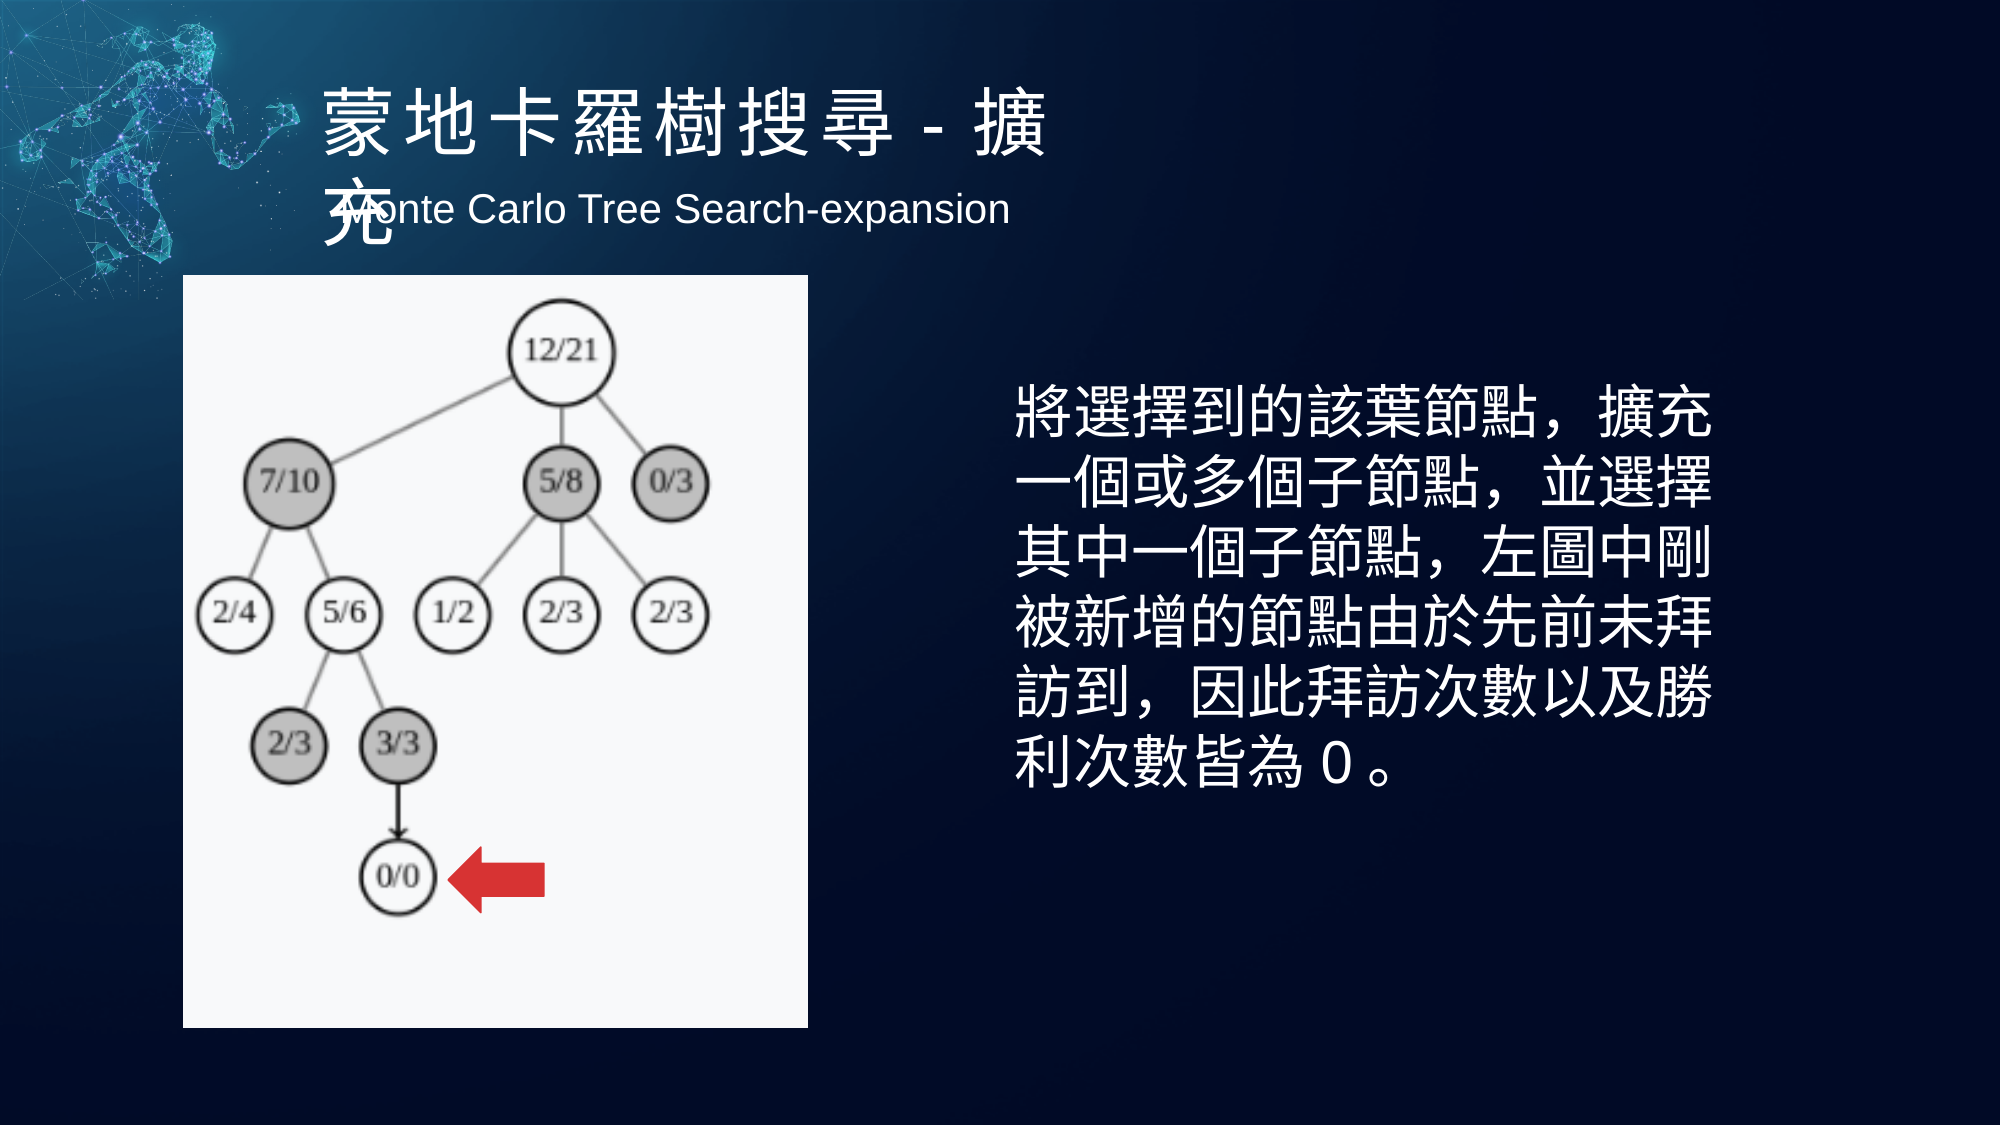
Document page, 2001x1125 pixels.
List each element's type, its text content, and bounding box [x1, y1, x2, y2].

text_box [0, 0, 1063, 300]
text_box [171, 472, 178, 523]
picture [0, 0, 2000, 1125]
text_box 將選擇到的該葉節點，擴充一個或多個子節點，並選擇其中一個子節點，左圖中剛被新增的節點由於先前未拜訪到，因此拜訪次數以及勝利次數皆為0。 [999, 360, 1760, 847]
